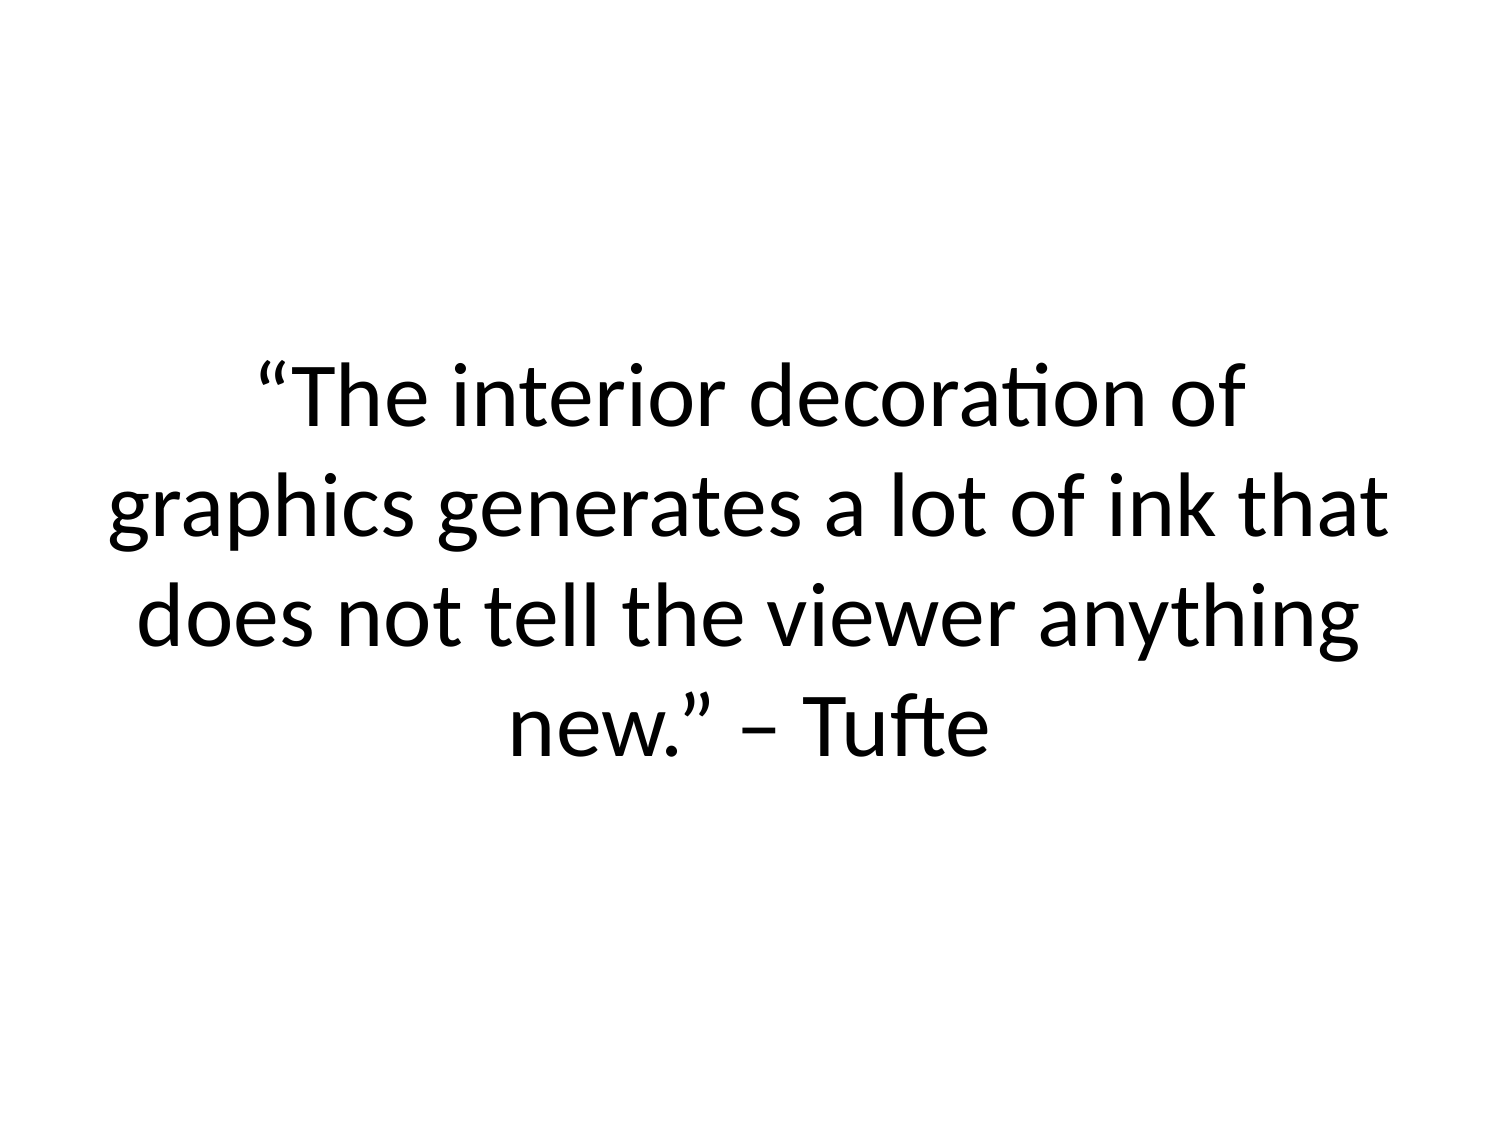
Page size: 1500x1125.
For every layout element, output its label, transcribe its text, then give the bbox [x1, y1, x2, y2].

title “The interior decoration of graphics generates a lot of ink that does not tell the viewer anything new.” – Tufte [75, 320, 1425, 789]
